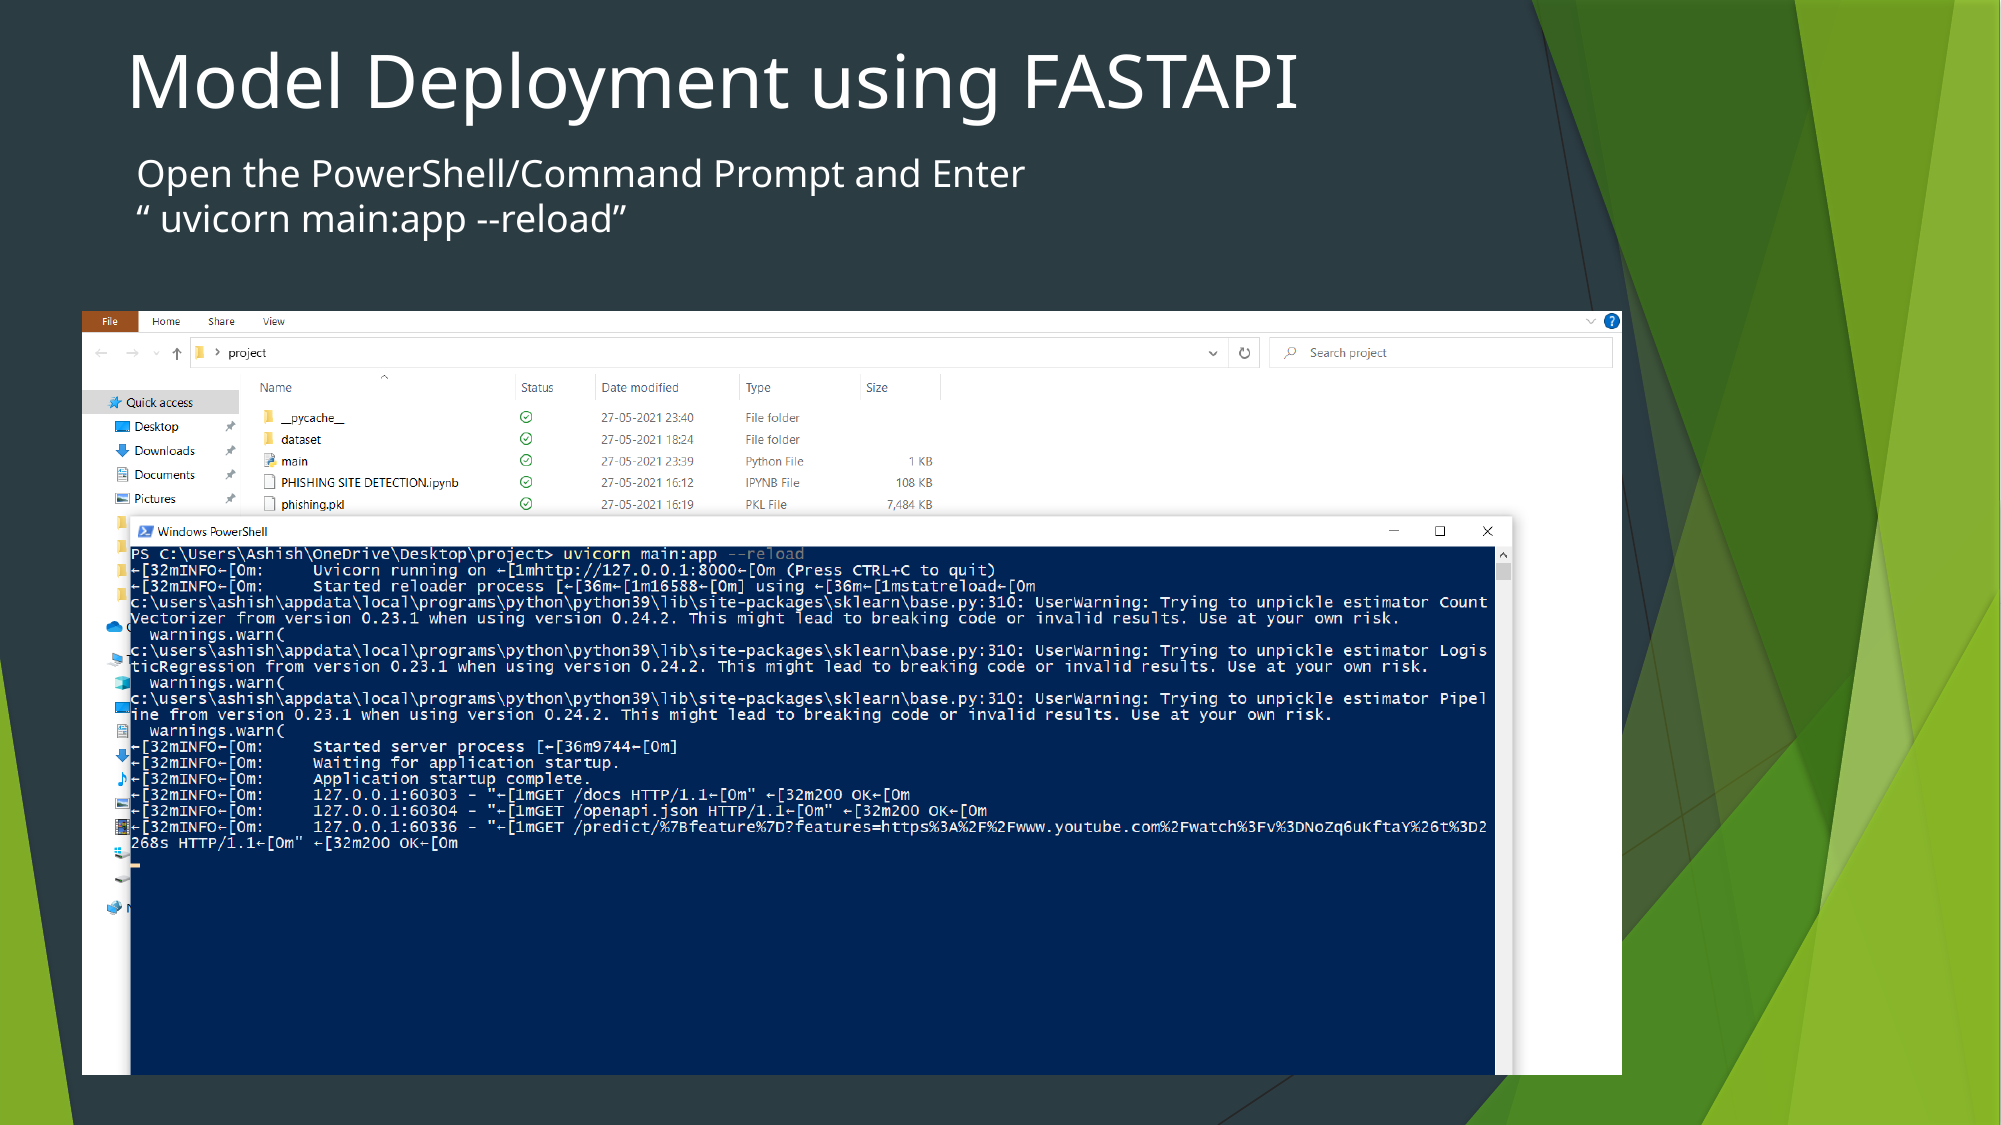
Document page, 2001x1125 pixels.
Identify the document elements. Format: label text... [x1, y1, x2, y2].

text_box Open the PowerShell/Command Prompt and Enter “ uvicorn main:app --reload” [121, 142, 1496, 248]
picture [81, 310, 1623, 1075]
title Model Deployment using FASTAPI [111, 26, 1522, 132]
